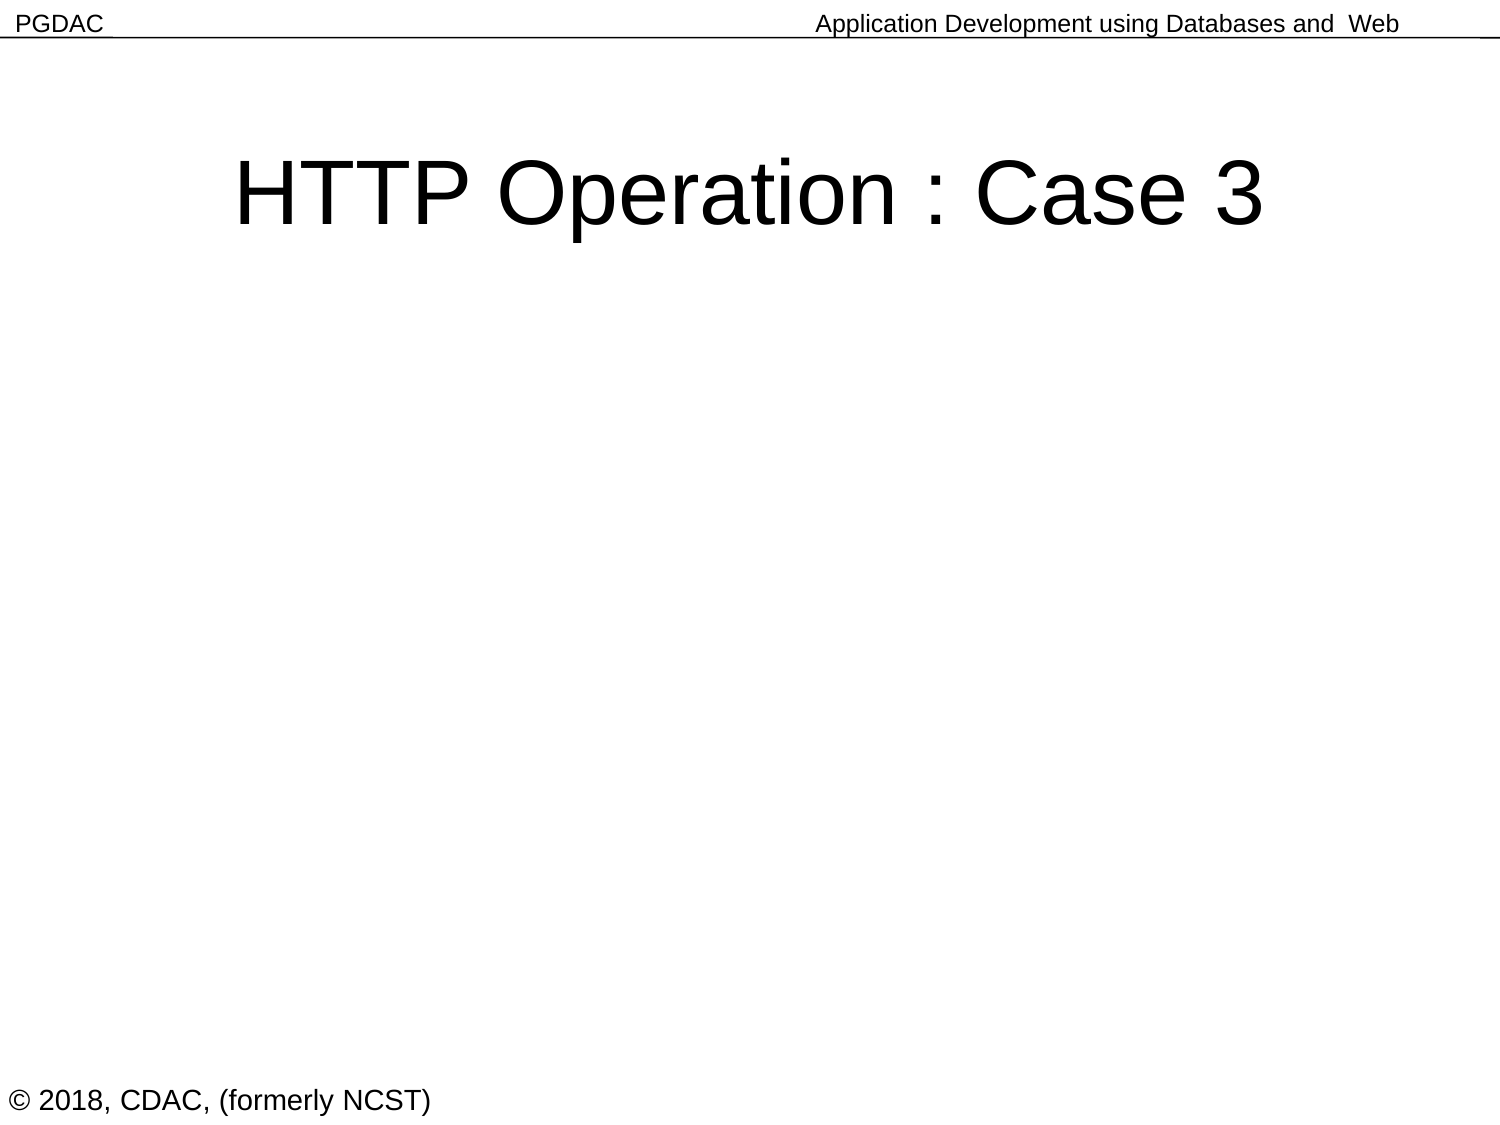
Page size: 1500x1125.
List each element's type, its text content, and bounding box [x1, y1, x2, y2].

text_box HTTP Operation : Case 3 [112, 99, 1387, 288]
